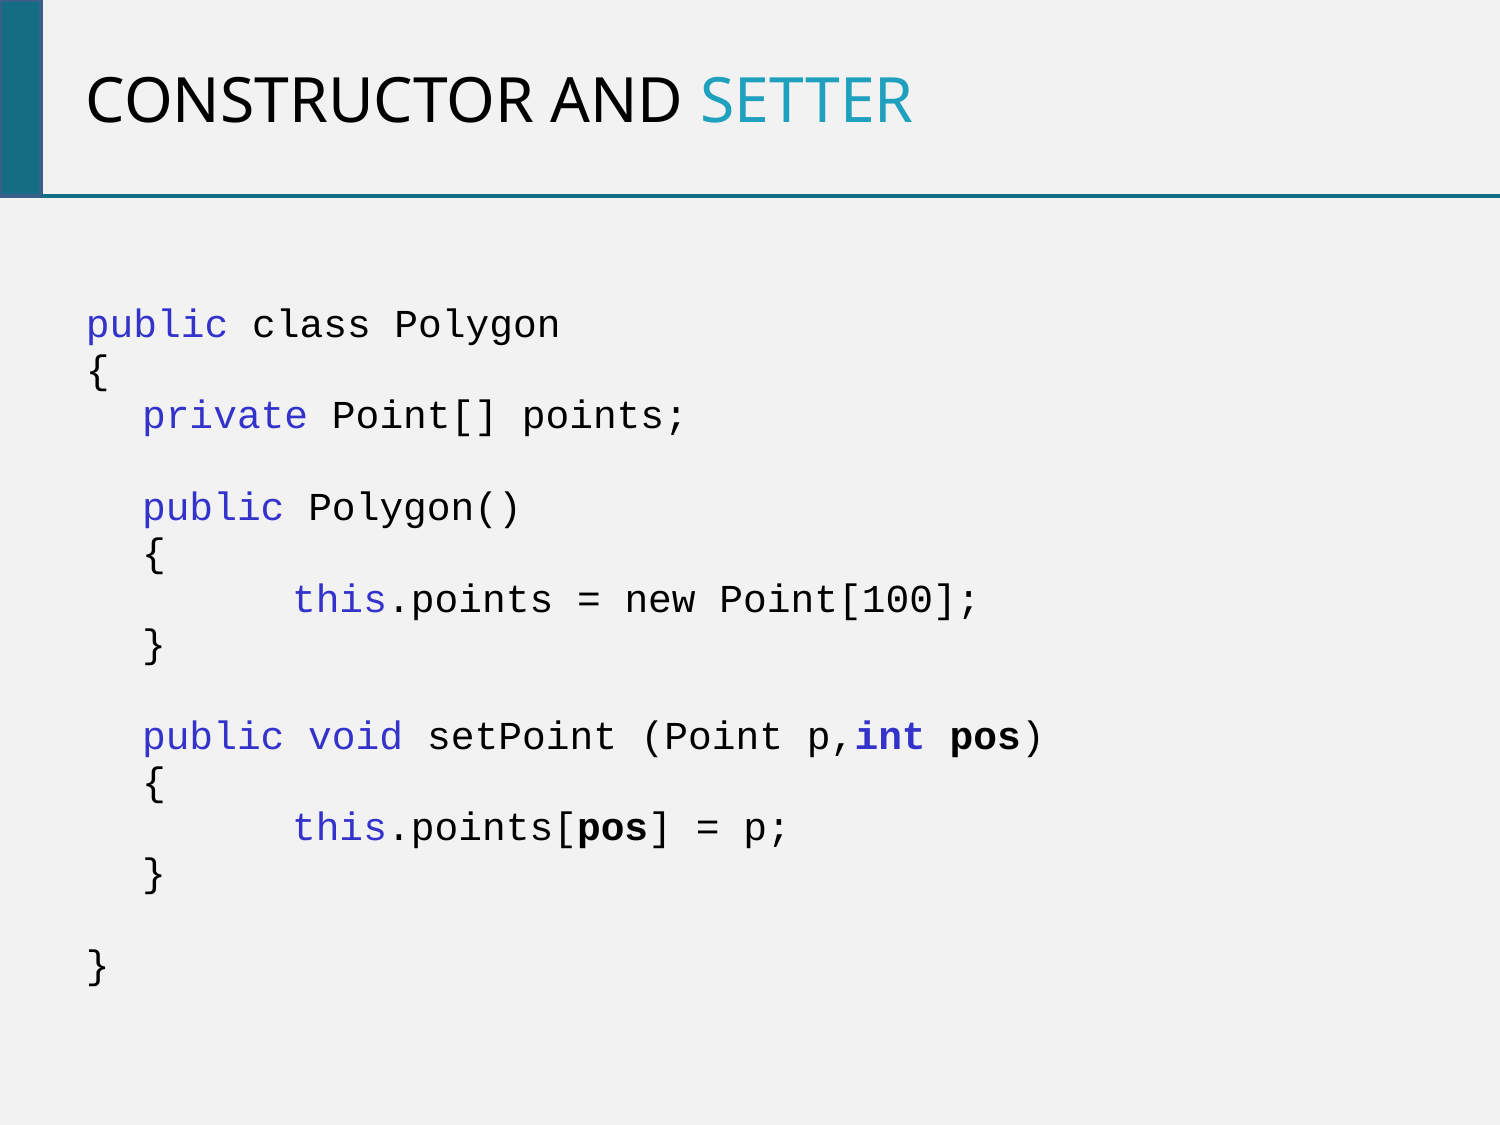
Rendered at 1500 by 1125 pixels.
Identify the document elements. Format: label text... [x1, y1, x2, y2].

list public class Polygon { private Point[] points; public Polygon() { this.points = new Point[100]; } public void setPoint (Point p,int pos) { this.points[pos] = p; } } [70, 231, 1430, 1088]
text_box [0, 0, 43, 198]
text_box Constructor and setter [70, 0, 1294, 194]
